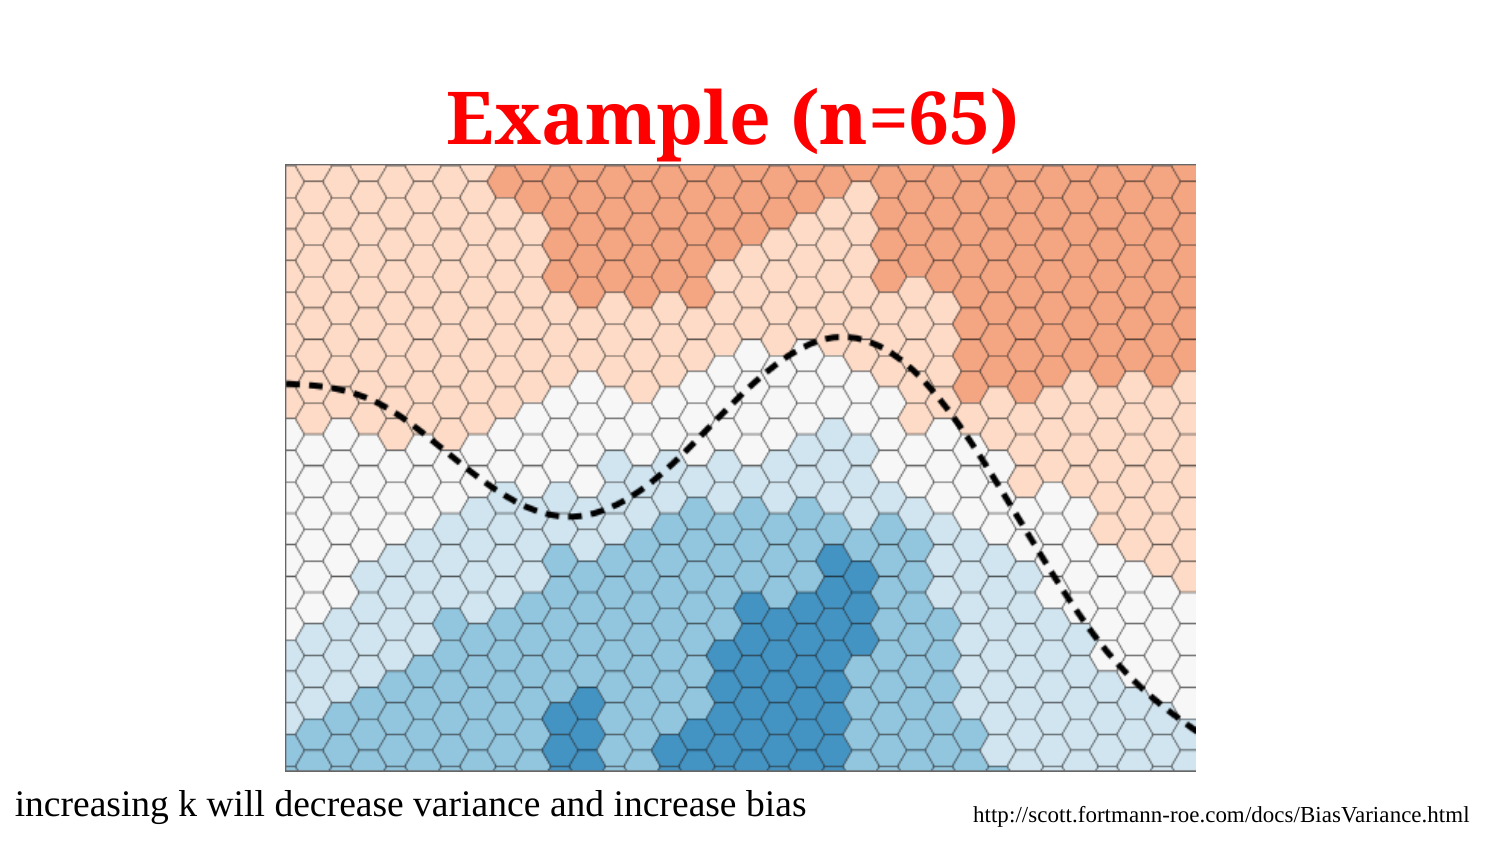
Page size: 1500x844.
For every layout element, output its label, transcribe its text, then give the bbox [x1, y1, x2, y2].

title Example (n=65) [41, 64, 1425, 180]
text_box http://scott.fortmann-roe.com/docs/BiasVariance.html [958, 791, 1491, 834]
picture [285, 164, 1196, 773]
text_box increasing k will decrease variance and increase bias [0, 771, 868, 832]
